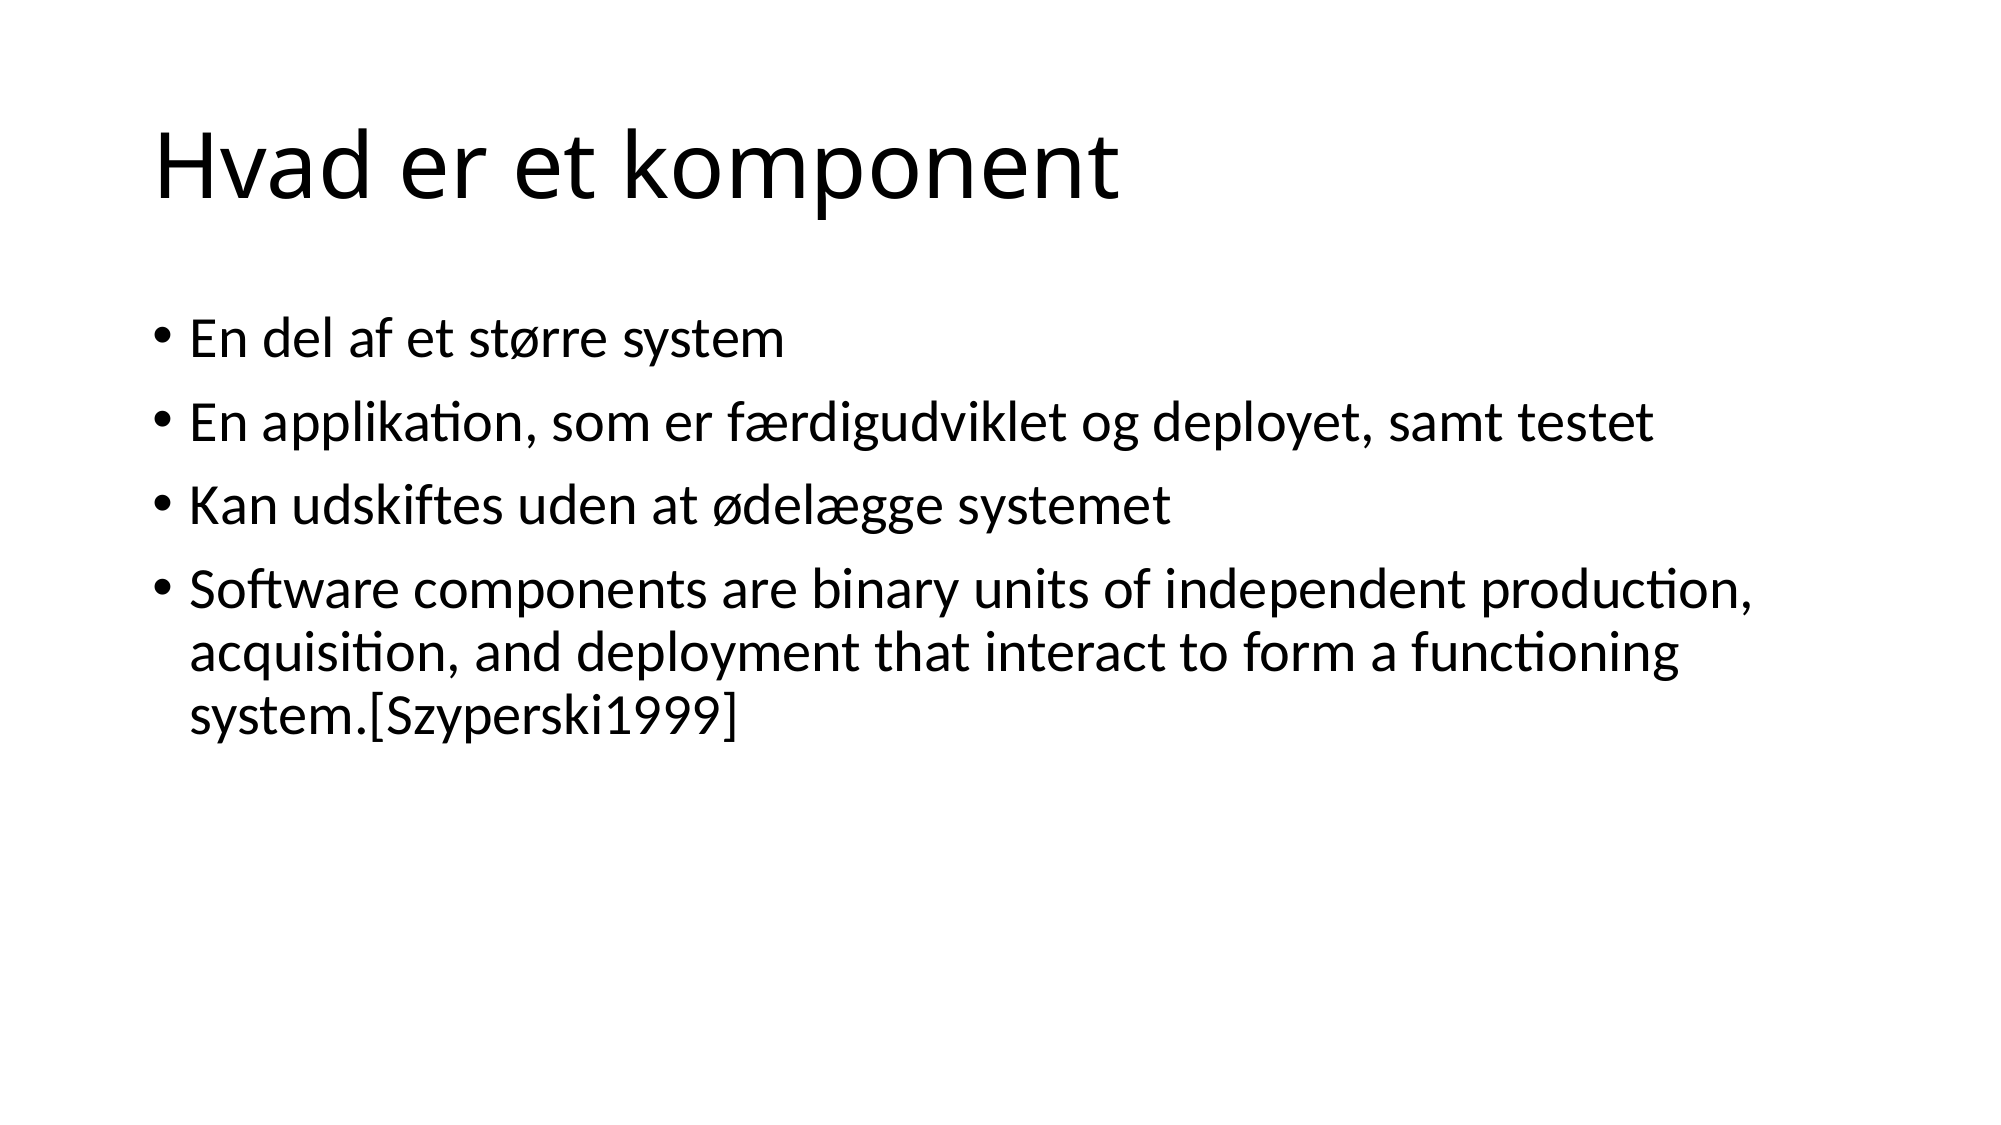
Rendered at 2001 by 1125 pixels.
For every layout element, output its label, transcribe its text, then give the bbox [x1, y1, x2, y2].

title Hvad er et komponent [137, 59, 1863, 278]
list En del af et større system En applikation, som er færdigudviklet og deployet, samt testet Kan udskiftes uden at ødelægge systemet Software components are binary units of independent production, acquisition, and deployment that interact to form a functioning system.[Szyperski1999] [137, 299, 1863, 1014]
